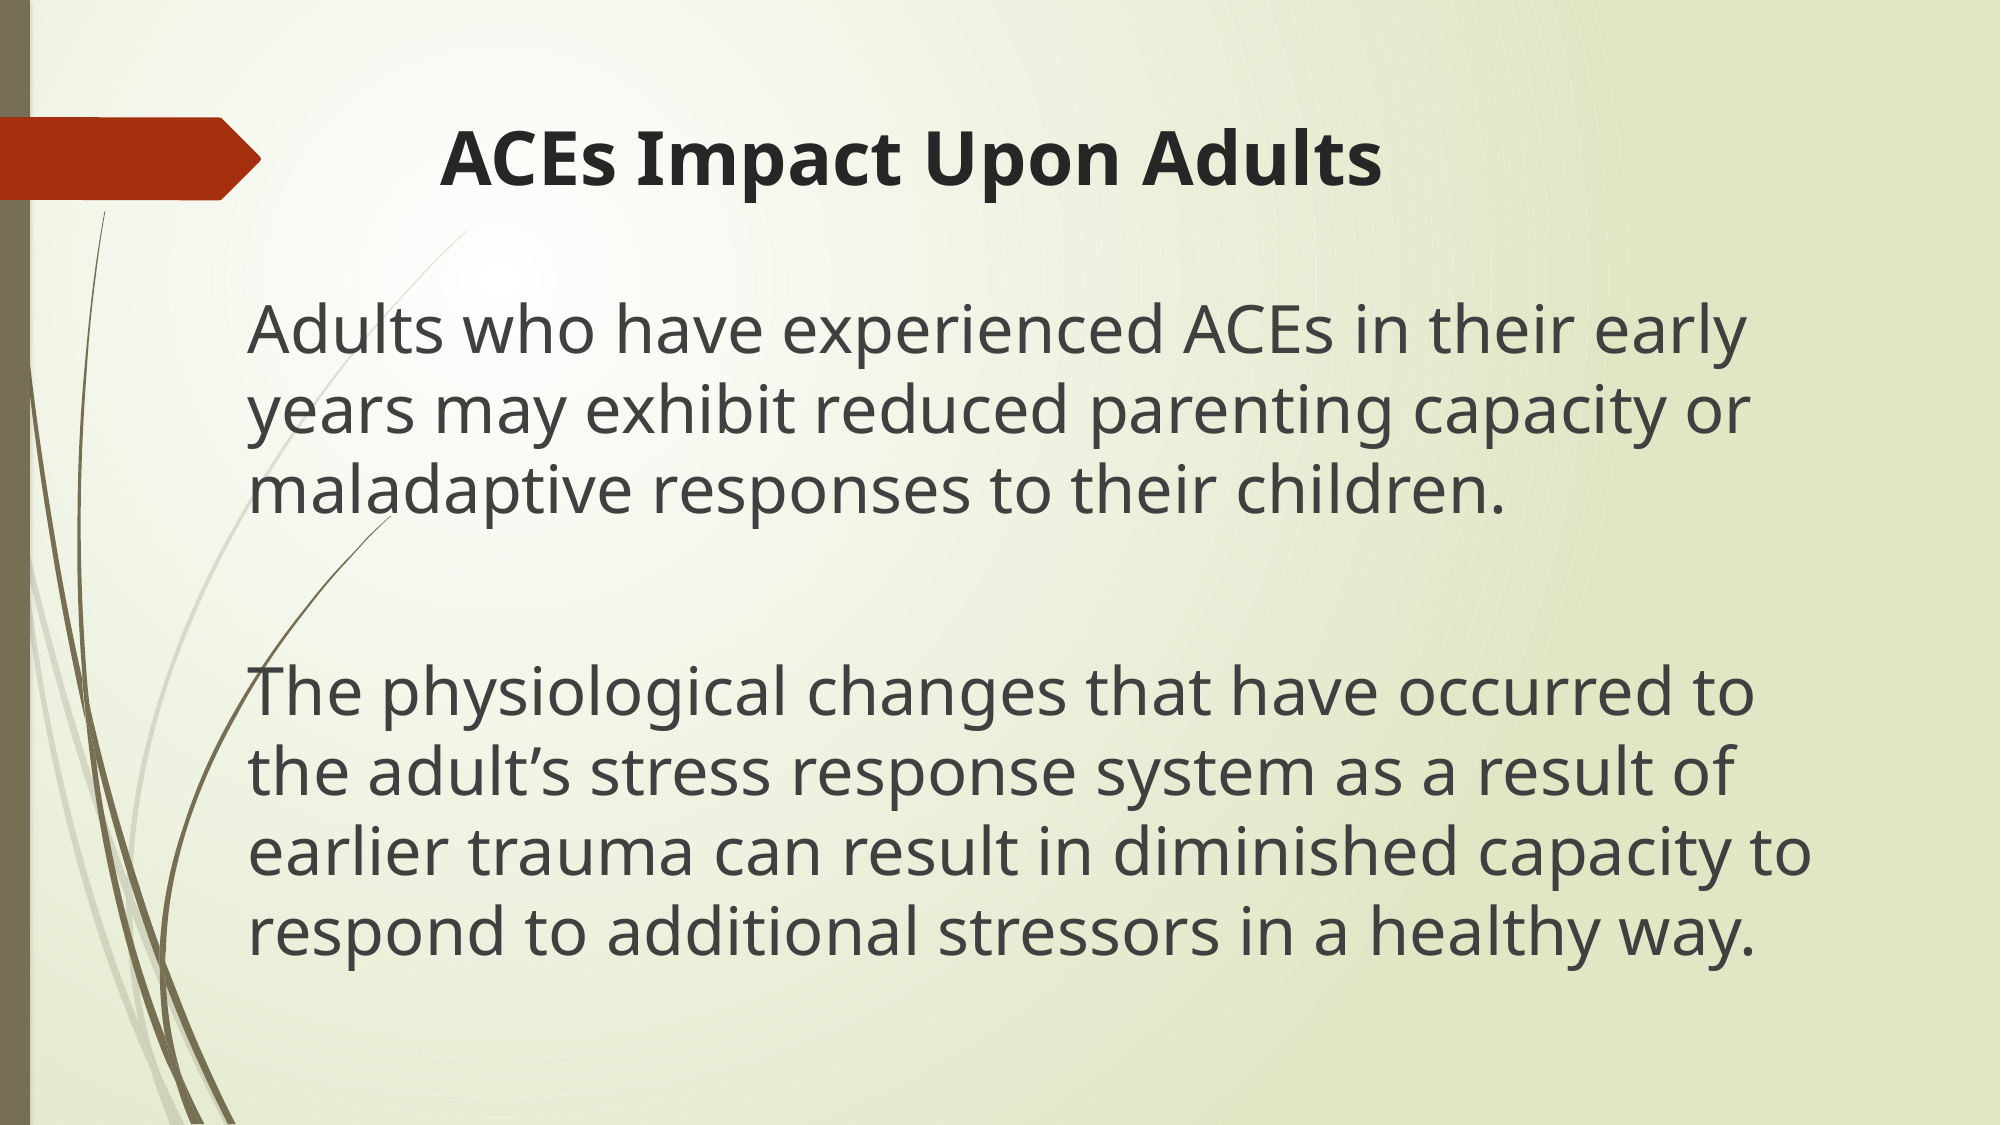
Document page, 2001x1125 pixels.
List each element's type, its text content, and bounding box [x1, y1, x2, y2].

list Adults who have experienced ACEs in their early years may exhibit reduced parenting capacity or maladaptive responses to their children. The physiological changes that have occurred to the adult’s stress response system as a result of earlier trauma can result in diminished capacity to respond to additional stressors in a healthy way. [232, 279, 1888, 1014]
title ACEs Impact Upon Adults [425, 102, 1888, 251]
